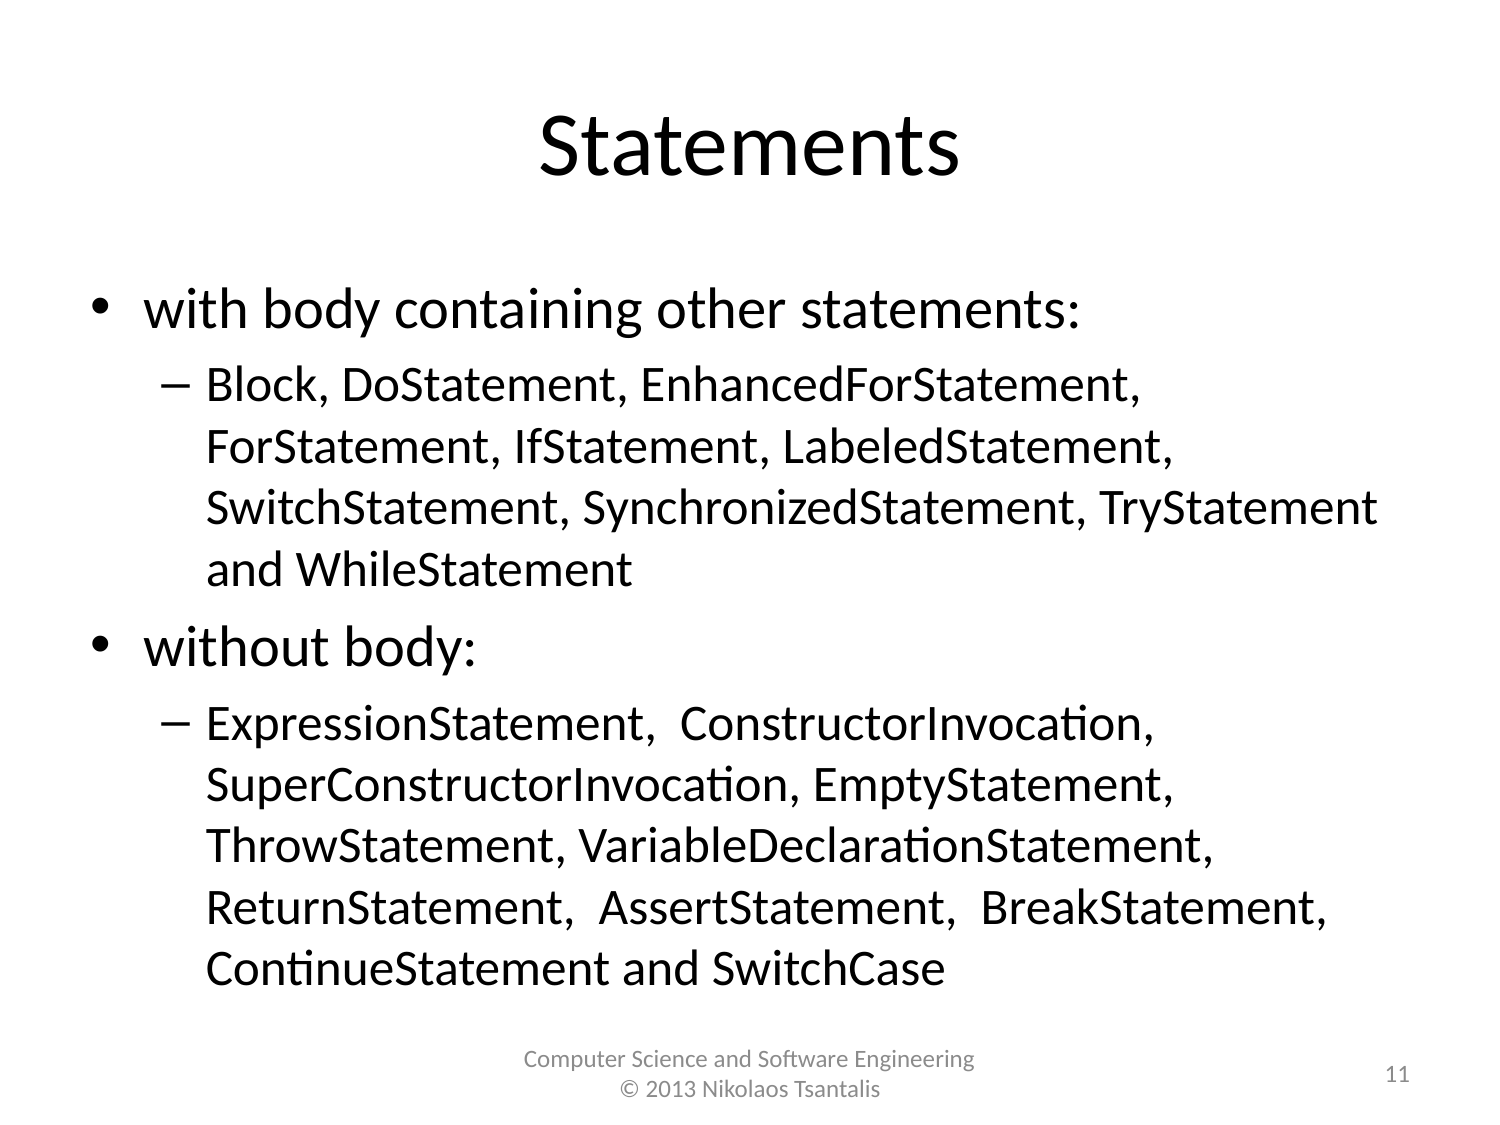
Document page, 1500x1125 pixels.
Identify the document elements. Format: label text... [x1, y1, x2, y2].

slide_number 11 [1074, 1042, 1425, 1103]
title Statements [75, 45, 1425, 233]
list with body containing other statements: Block, DoStatement, EnhancedForStatement, ForStatement, IfStatement, LabeledStatement, SwitchStatement, SynchronizedStatement, TryStatement and WhileStatement without body: ExpressionStatement, ConstructorInvocation, SuperConstructorInvocation, EmptyStatement, ThrowStatement, VariableDeclarationStatement, ReturnStatement, AssertStatement, BreakStatement, ContinueStatement and SwitchCase [75, 262, 1425, 1005]
